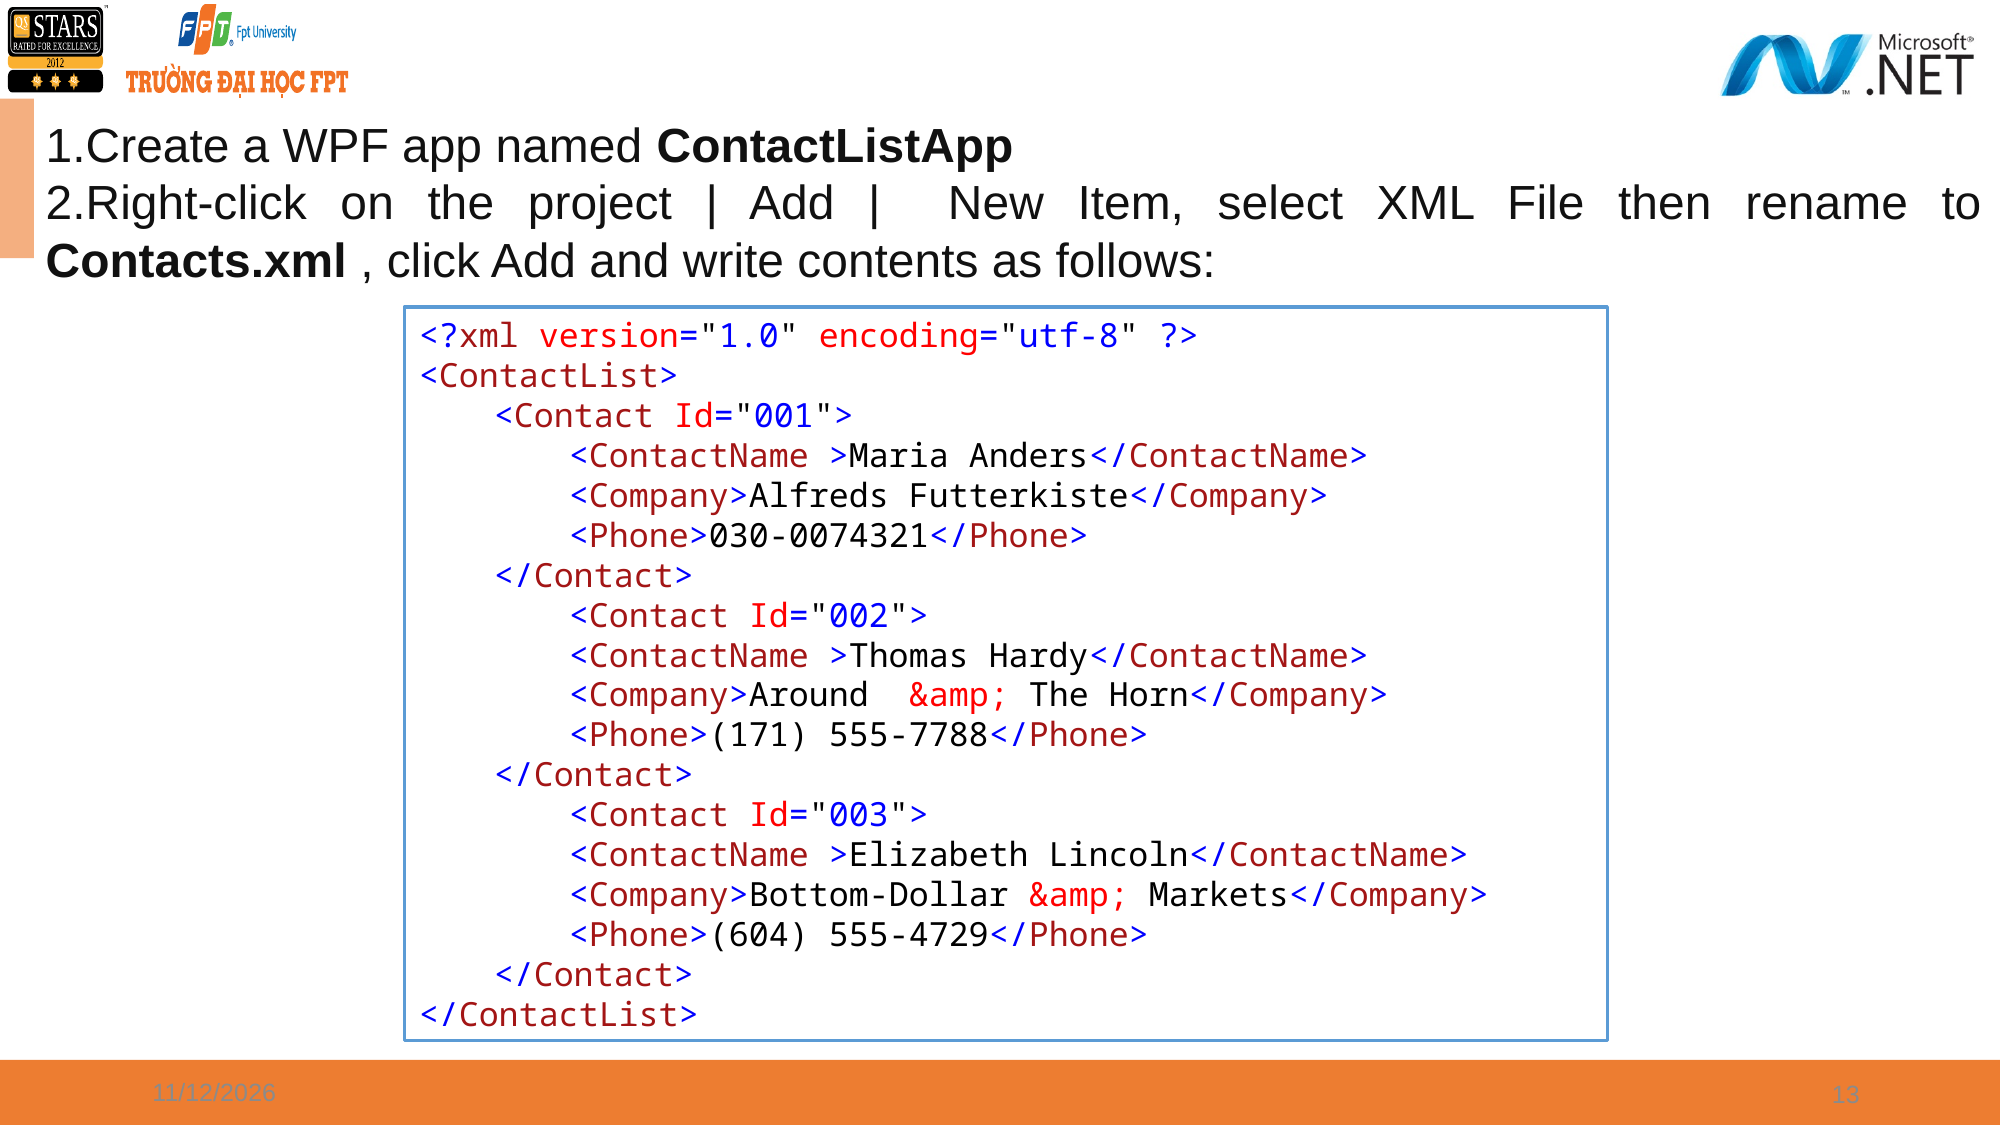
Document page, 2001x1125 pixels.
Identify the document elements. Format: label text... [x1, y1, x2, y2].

text_box <?xml version="1.0" encoding="utf-8" ?> <ContactList> <Contact Id="001"> <ContactName >Maria Anders</ContactName> <Company>Alfreds Futterkiste</Company> <Phone>030-0074321</Phone> </Contact> <Contact Id="002"> <ContactName >Thomas Hardy</ContactName> <Company>Around &amp; The Horn</Company> <Phone>(171) 555-7788</Phone> </Contact> <Contact Id="003"> <ContactName >Elizabeth Lincoln</ContactName> <Company>Bottom-Dollar &amp; Markets</Company> <Phone>(604) 555-4729</Phone> </Contact> </ContactList> [404, 306, 1608, 1041]
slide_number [137, 1061, 588, 1122]
slide_number 13 [1424, 1063, 1875, 1123]
picture [1685, 0, 2001, 129]
text_box 1.Create a WPF app named ContactListApp 2.Right-click on the project | Add | New Item, select XML File then rename to Contacts.xml , click Add and write contents as follows: [30, 107, 2000, 295]
